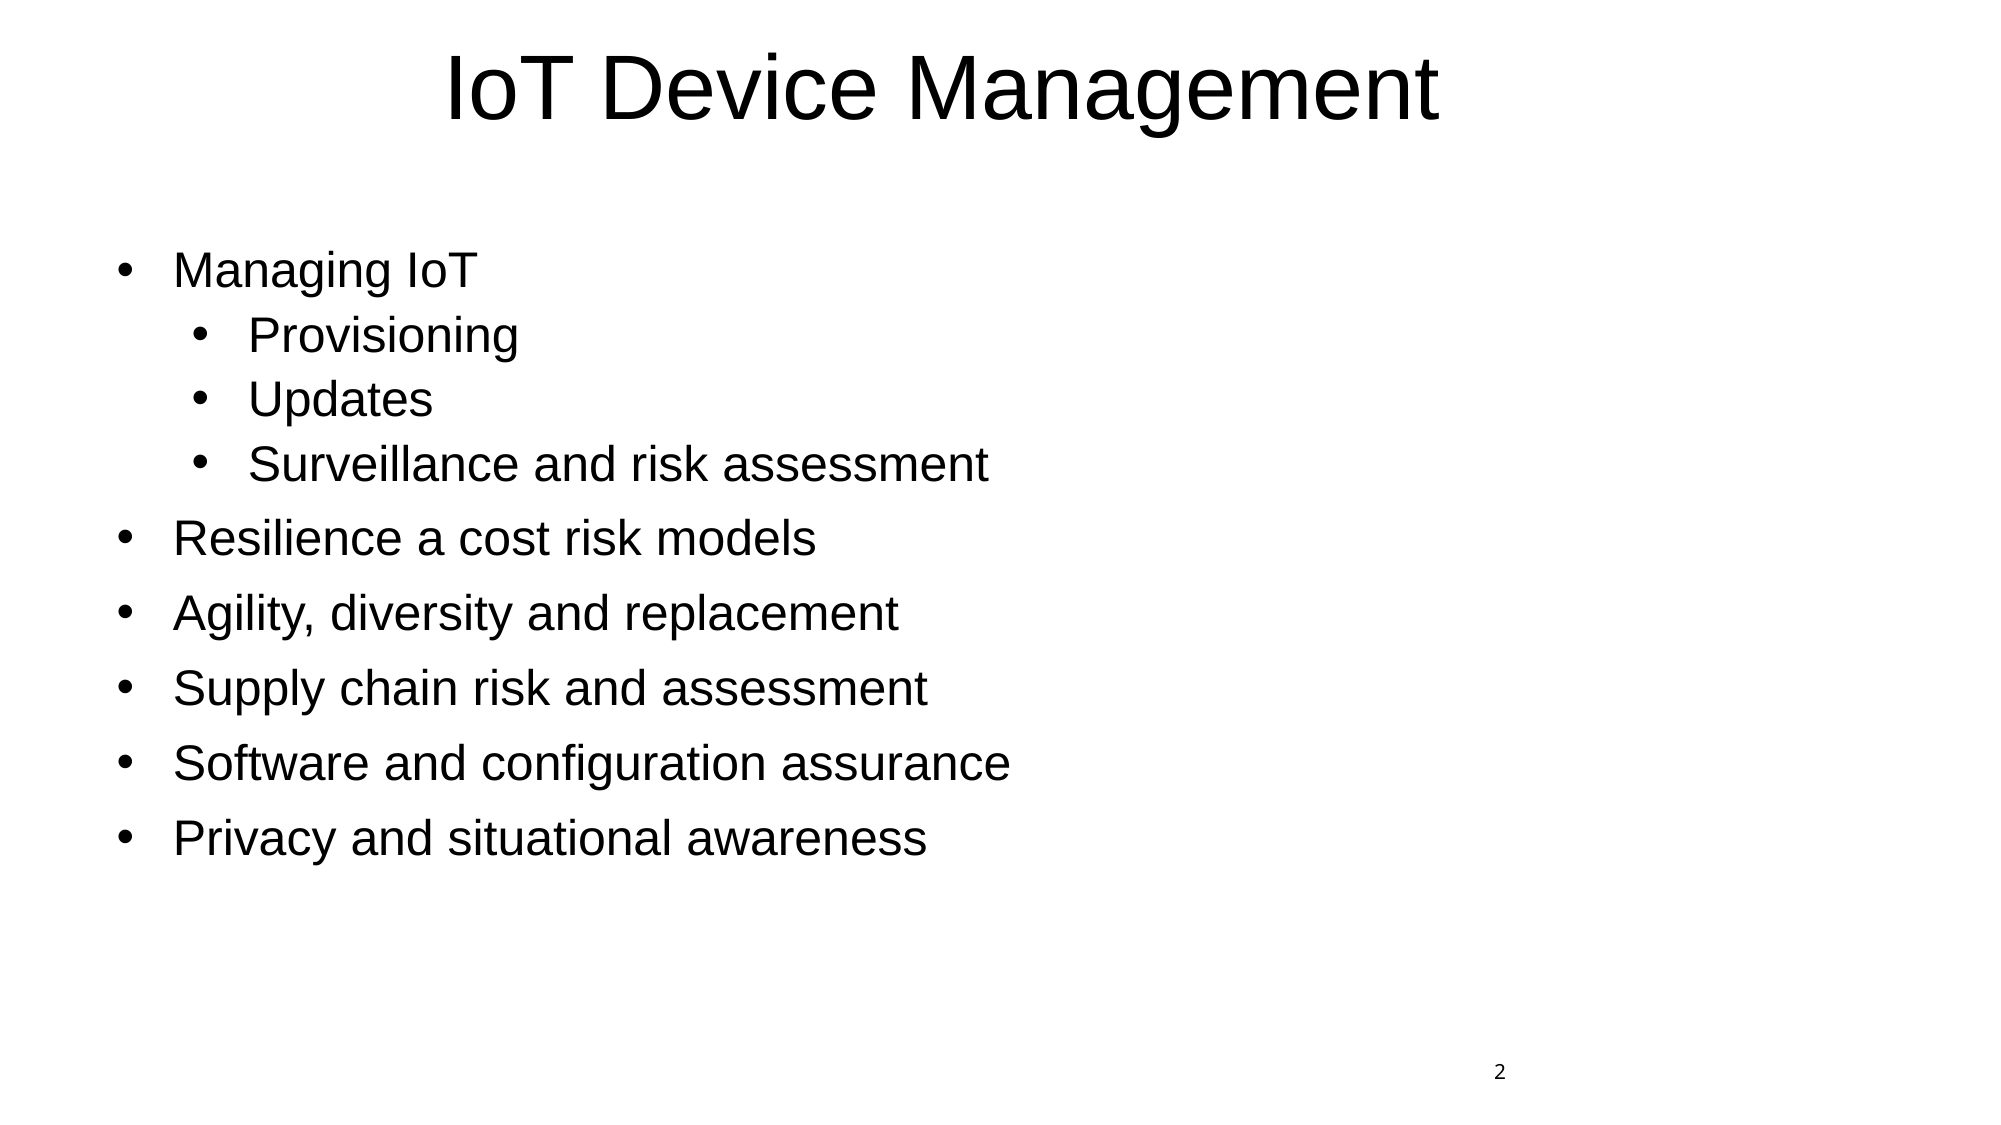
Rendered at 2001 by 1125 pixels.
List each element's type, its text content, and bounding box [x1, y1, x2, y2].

title IoT Device Management [69, 18, 1815, 162]
list Managing IoT Provisioning Updates Surveillance and risk assessment Resilience a cost risk models Agility, diversity and replacement Supply chain risk and assessment Software and configuration assurance Privacy and situational awareness [101, 237, 1925, 1043]
slide_number 2 [1325, 1042, 1675, 1103]
